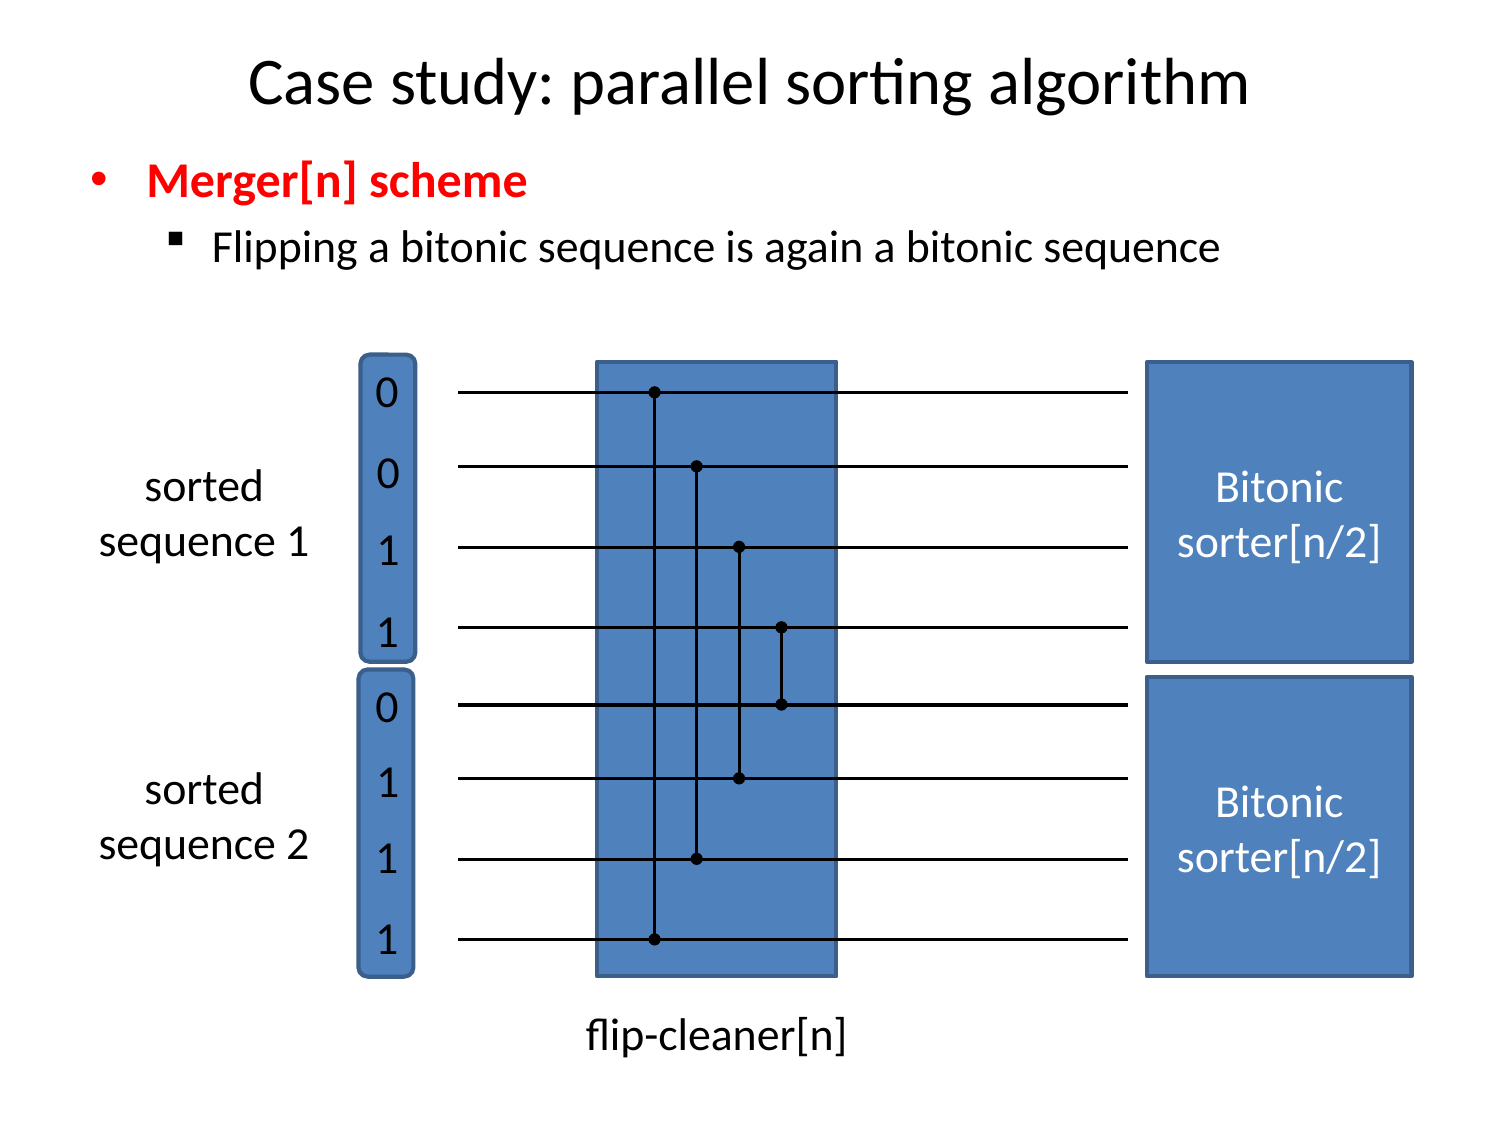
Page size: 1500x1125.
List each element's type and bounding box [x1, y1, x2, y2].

text_box [83, 751, 325, 876]
text_box [458, 392, 1129, 978]
text_box [783, 629, 838, 703]
text_box [83, 448, 325, 574]
text_box [358, 352, 418, 664]
text_box [595, 629, 653, 703]
text_box [1145, 360, 1414, 664]
list [75, 140, 1425, 292]
text_box [1145, 675, 1414, 978]
title [75, 24, 1425, 130]
text_box [356, 667, 427, 979]
text_box [595, 360, 838, 391]
text_box [570, 997, 863, 1067]
